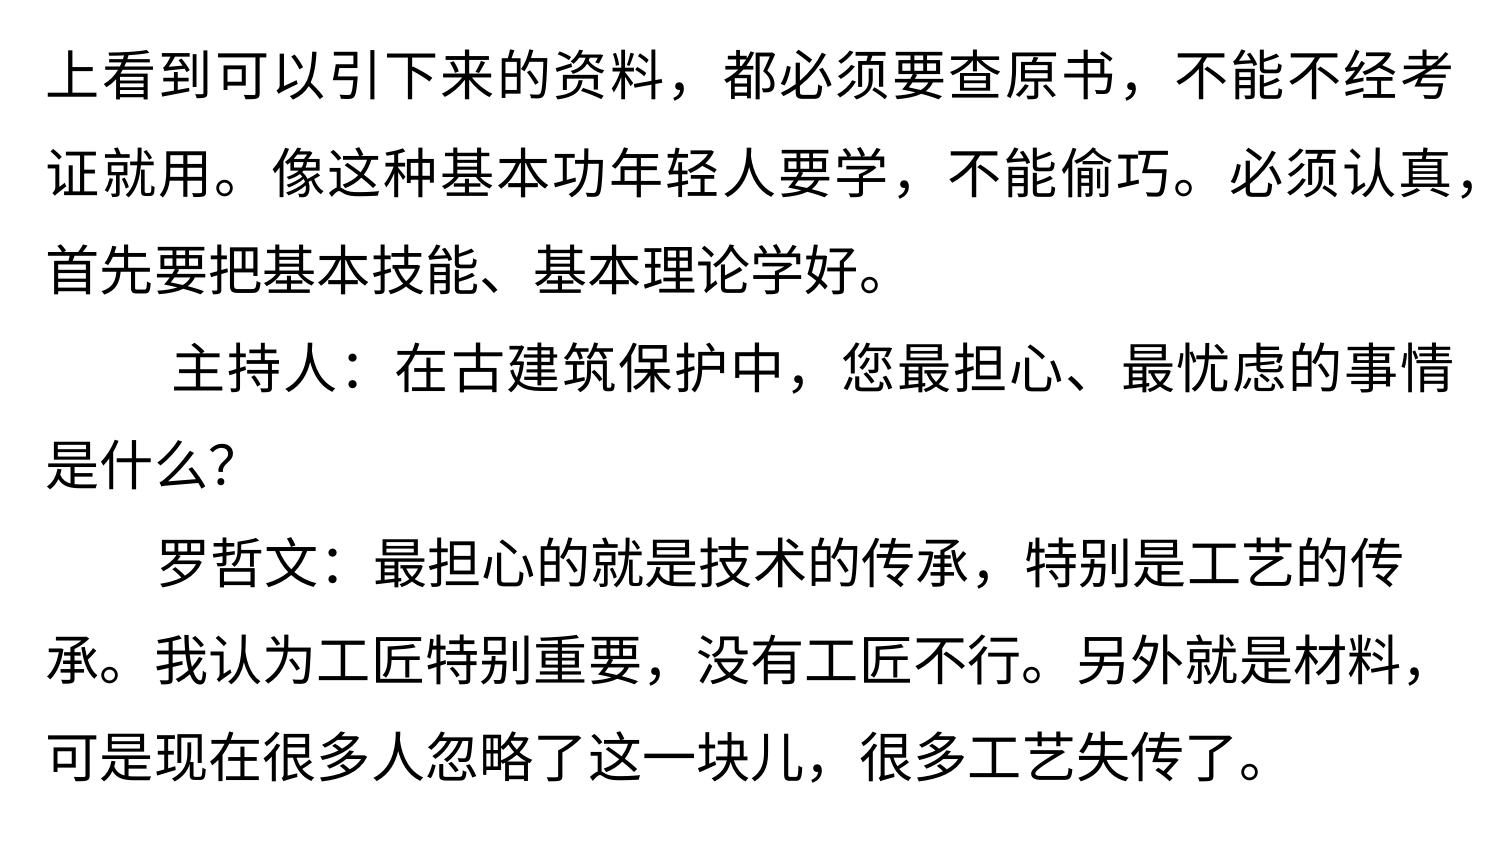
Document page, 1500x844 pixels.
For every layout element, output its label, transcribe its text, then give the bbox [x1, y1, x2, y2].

text_box 上看到可以引下来的资料，都必须要查原书，不能不经考证就用。像这种基本功年轻人要学，不能偷巧。必须认真，首先要把基本技能、基本理论学好。 主持人：在古建筑保护中，您最担心、最忧虑的事情是什么？ 罗哲文：最担心的就是技术的传承，特别是工艺的传承。我认为工匠特别重要，没有工匠不行。另外就是材料，可是现在很多人忽略了这一块儿，很多工艺失传了。 [30, 1, 1470, 797]
